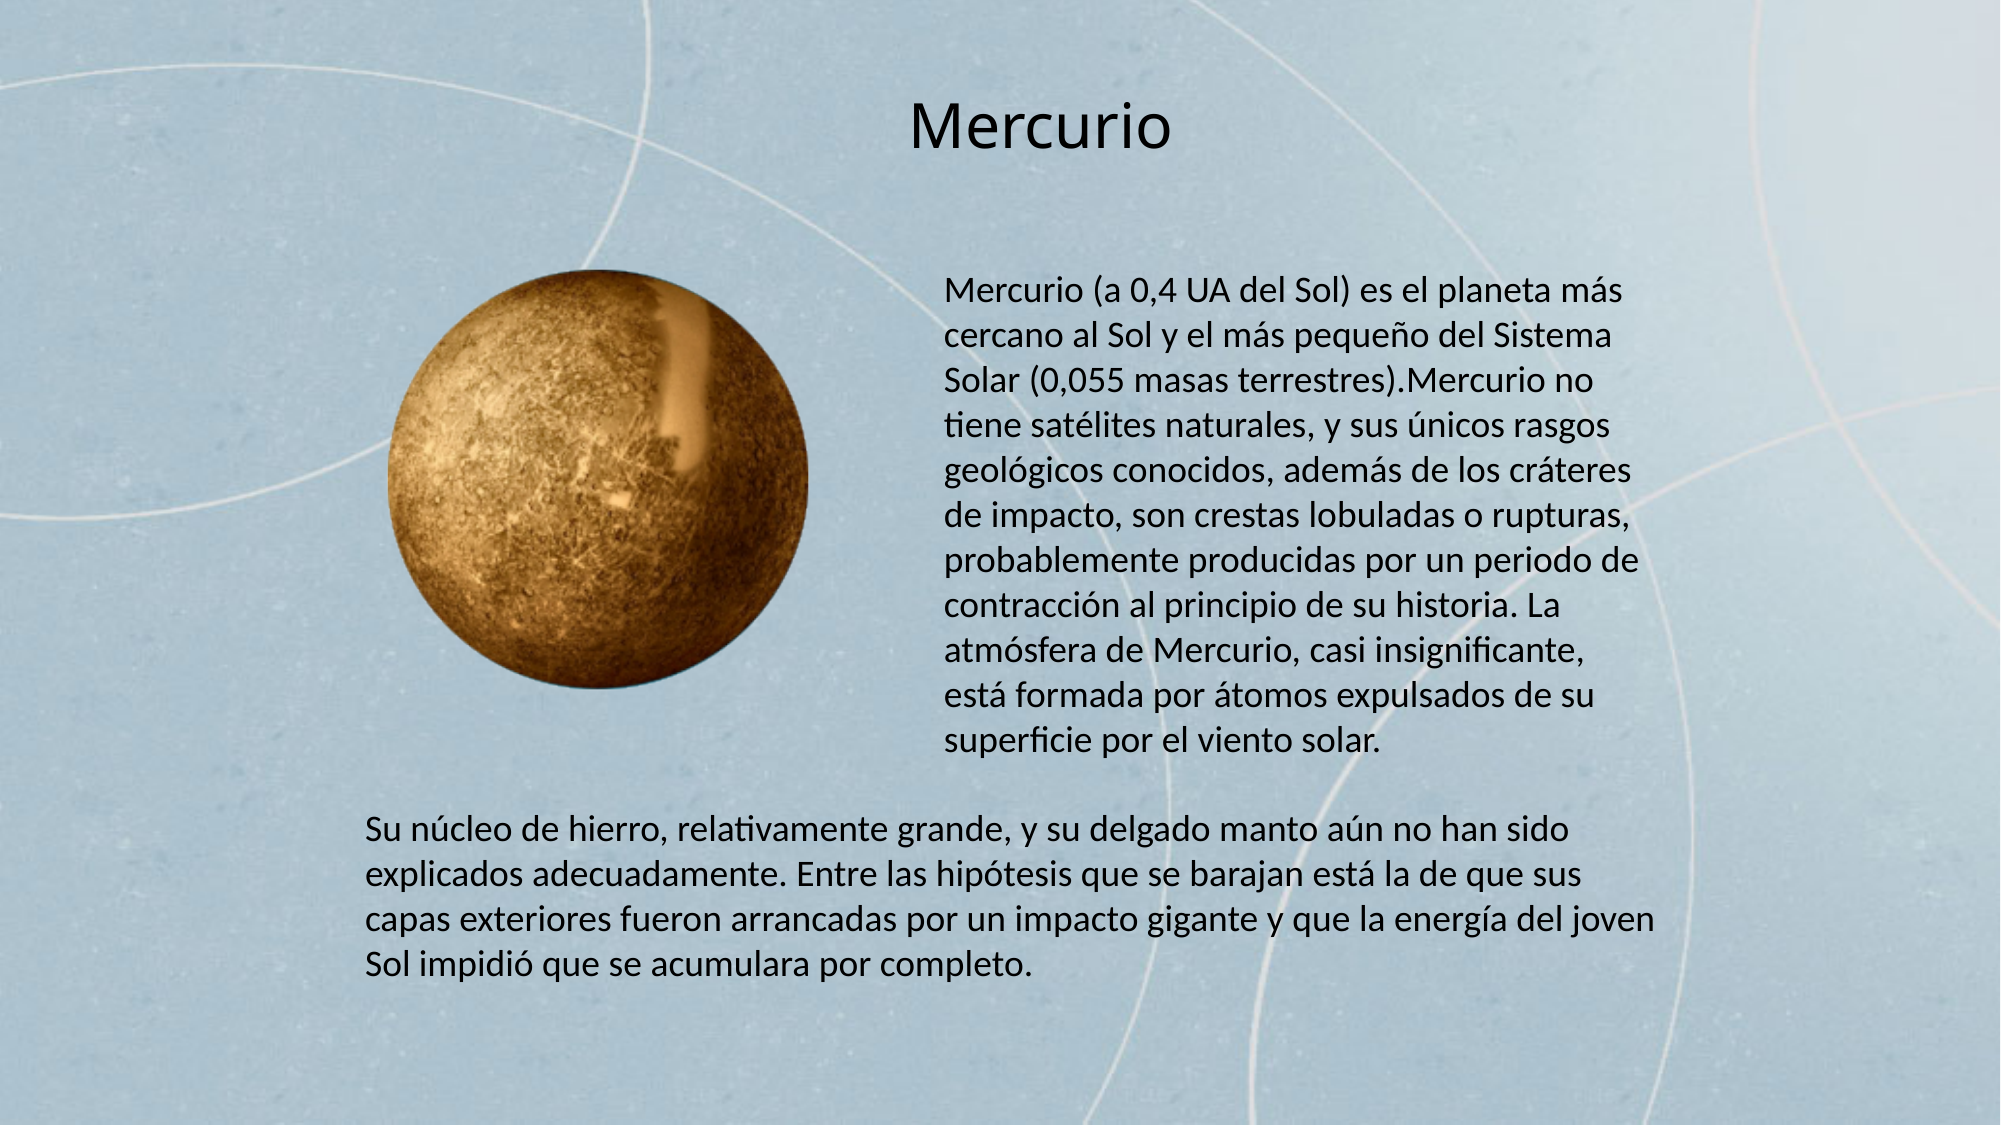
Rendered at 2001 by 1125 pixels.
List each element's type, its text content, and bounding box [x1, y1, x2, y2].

text_box Mercurio [893, 79, 1296, 169]
text_box Su núcleo de hierro, relativamente grande, y su delgado manto aún no han sido explicados adecuadamente. Entre las hipótesis que se barajan está la de que sus capas exteriores fueron arrancadas por un impacto gigante y que la energía del joven Sol impidió que se acumulara por completo. [350, 796, 1674, 991]
picture [0, 0, 2001, 1125]
text_box Mercurio (a 0,4 UA del Sol) es el planeta más cercano al Sol y el más pequeño del Sistema Solar (0,055 masas terrestres).Mercurio no tiene satélites naturales, y sus únicos rasgos geológicos conocidos, además de los cráteres de impacto, son crestas lobuladas o rupturas, probablemente producidas por un periodo de contracción al principio de su historia. La atmósfera de Mercurio, casi insignificante, está formada por átomos expulsados de su superficie por el viento solar. [929, 257, 1663, 768]
